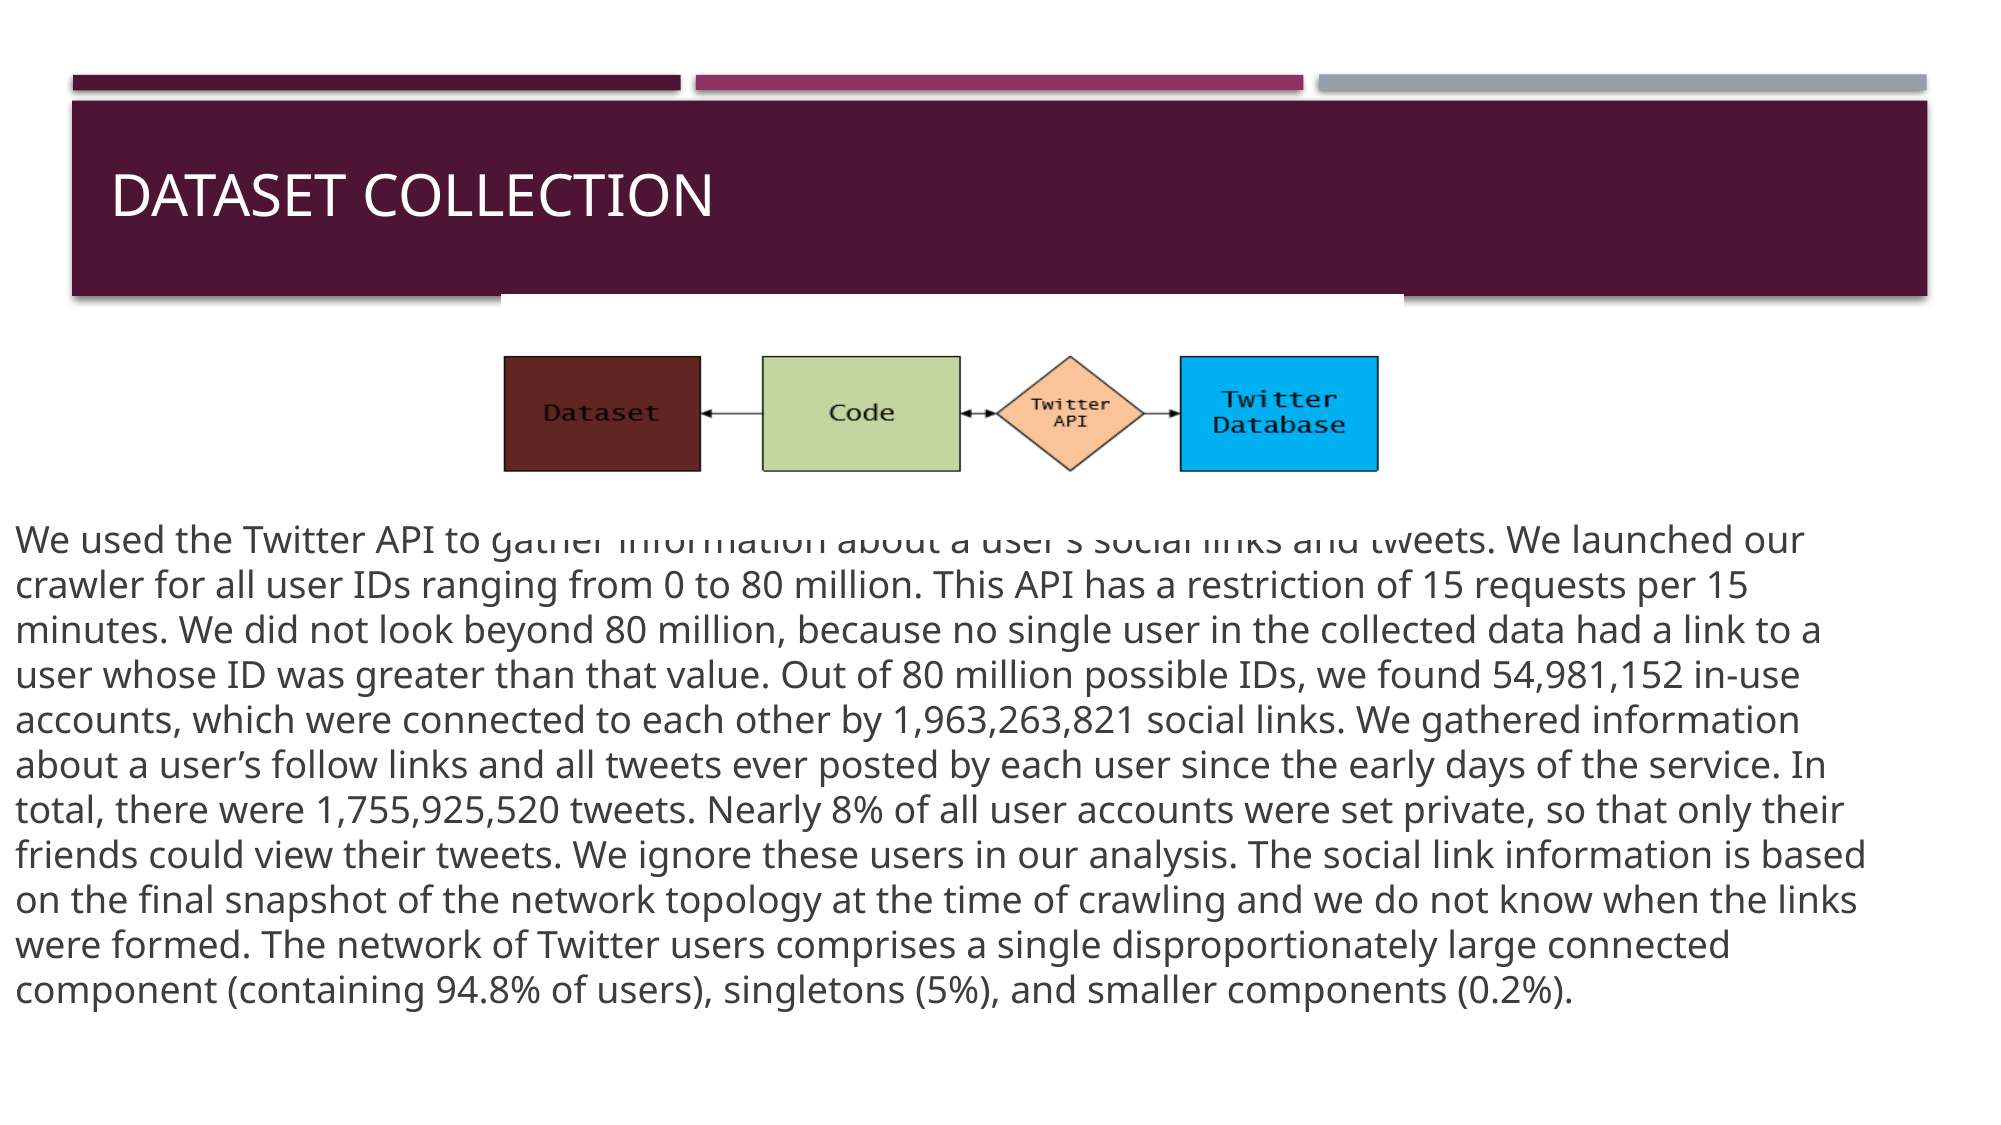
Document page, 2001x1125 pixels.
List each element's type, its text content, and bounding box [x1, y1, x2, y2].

title DATASET COLLECTION [95, 115, 1905, 236]
list We used the Twitter API to gather information about a user’s social links and tweets. We launched our crawler for all user IDs ranging from 0 to 80 million. This API has a restriction of 15 requests per 15 minutes. We did not look beyond 80 million, because no single user in the collected data had a link to a user whose ID was greater than that value. Out of 80 million possible IDs, we found 54,981,152 in-use accounts, which were connected to each other by 1,963,263,821 social links. We gathered information about a user’s follow links and all tweets ever posted by each user since the early days of the service. In total, there were 1,755,925,520 tweets. Nearly 8% of all user accounts were set private, so that only their friends could view their tweets. We ignore these users in our analysis. The social link information is based on the final snapshot of the network topology at the time of crawling and we do not know when the links were formed. The network of Twitter users comprises a single disproportionately large connected component (containing 94.8% of users), singletons (5%), and smaller components (0.2%). [0, 294, 1905, 1103]
picture [500, 293, 1404, 541]
